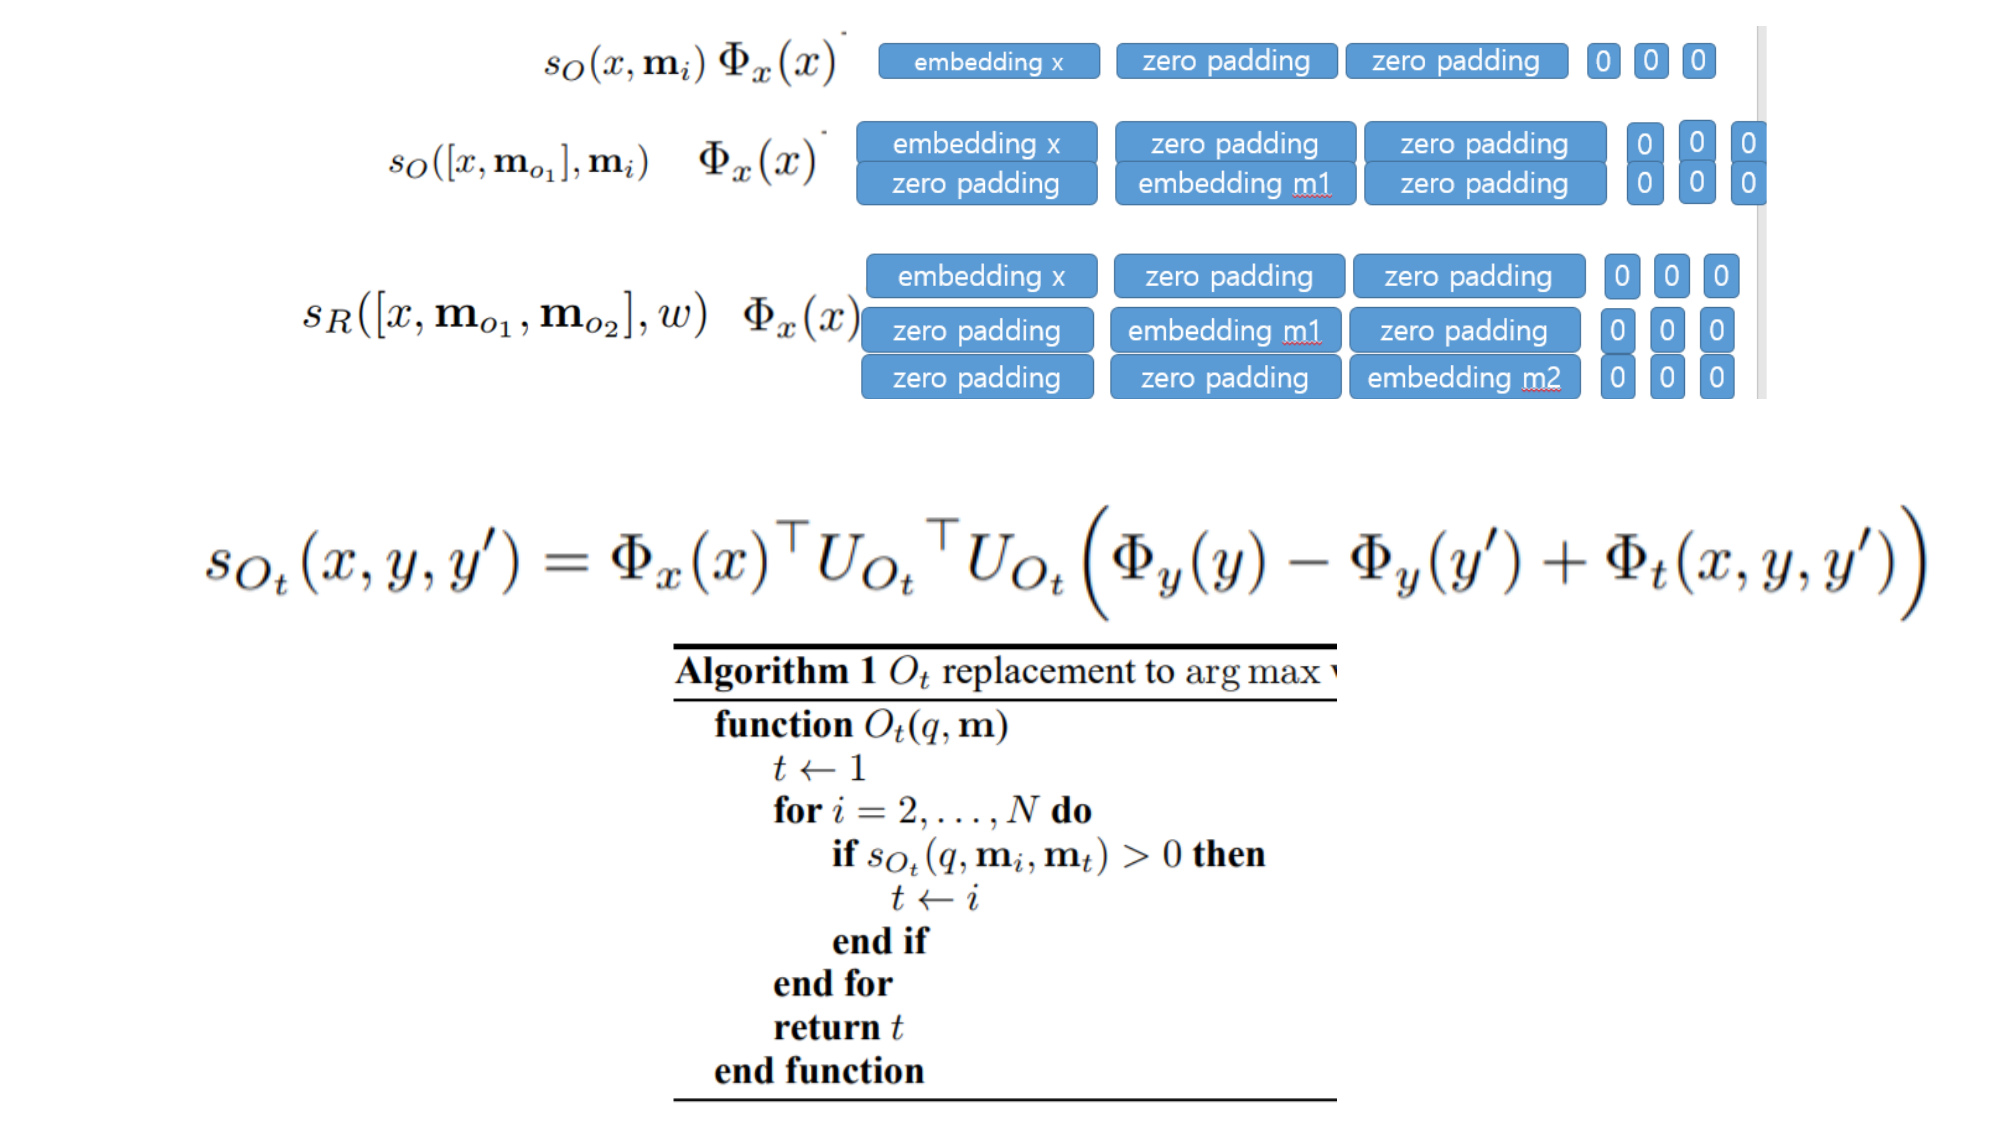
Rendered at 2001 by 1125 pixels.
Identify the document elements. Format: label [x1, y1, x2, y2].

picture [289, 26, 1767, 399]
picture [187, 504, 1939, 1114]
